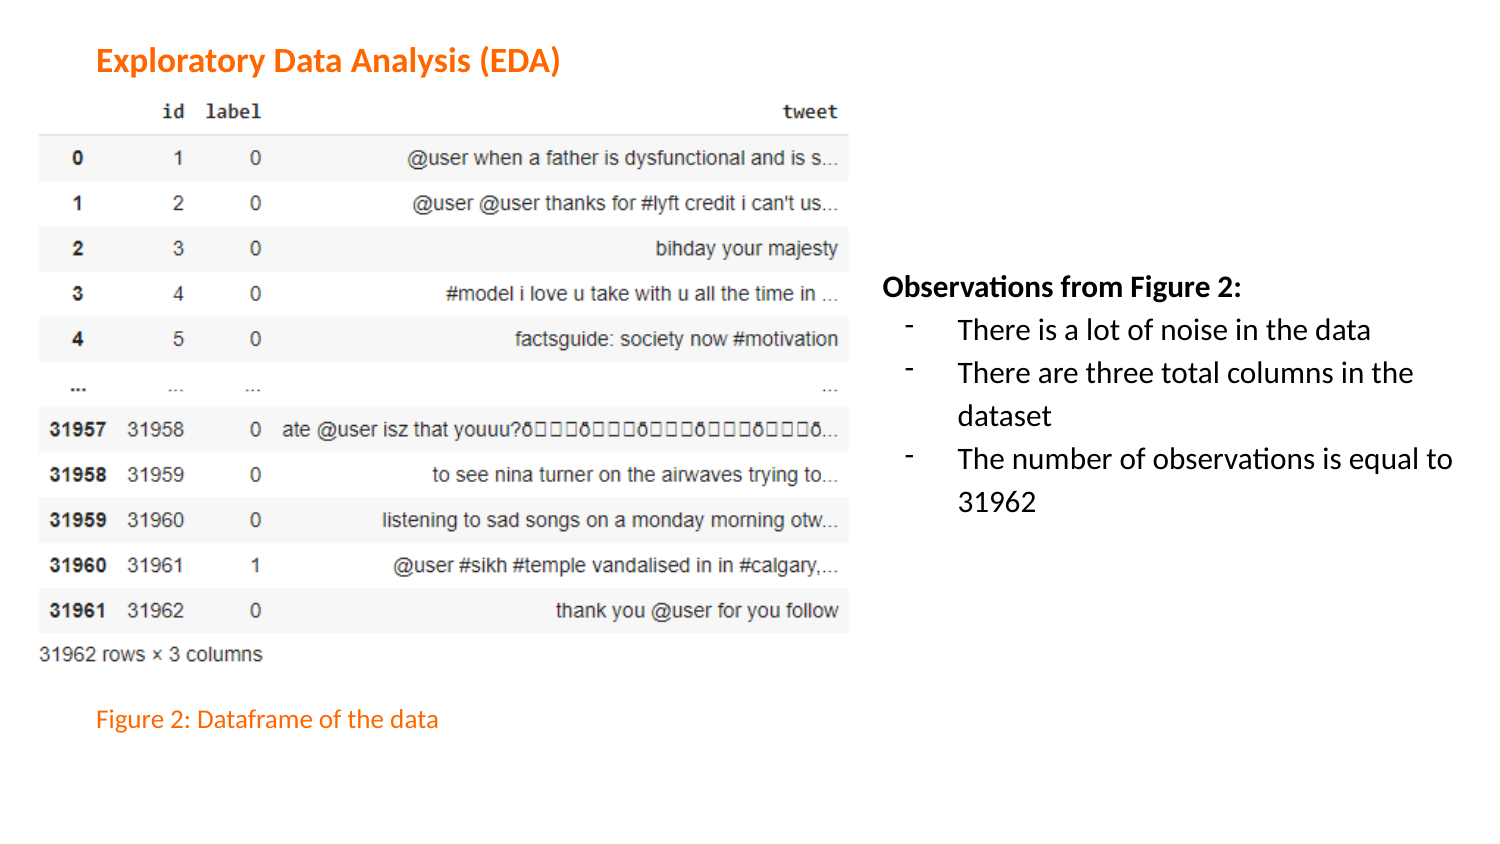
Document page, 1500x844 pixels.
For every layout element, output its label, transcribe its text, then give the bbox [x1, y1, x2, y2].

picture [29, 95, 868, 683]
text_box Exploratory Data Analysis (EDA) [81, 22, 849, 93]
text_box Observations from Figure 2: There is a lot of noise in the data There are three total columns in the dataset The number of observations is equal to 31962 [873, 245, 1500, 534]
text_box Figure 2: Dataframe of the data [81, 691, 814, 750]
